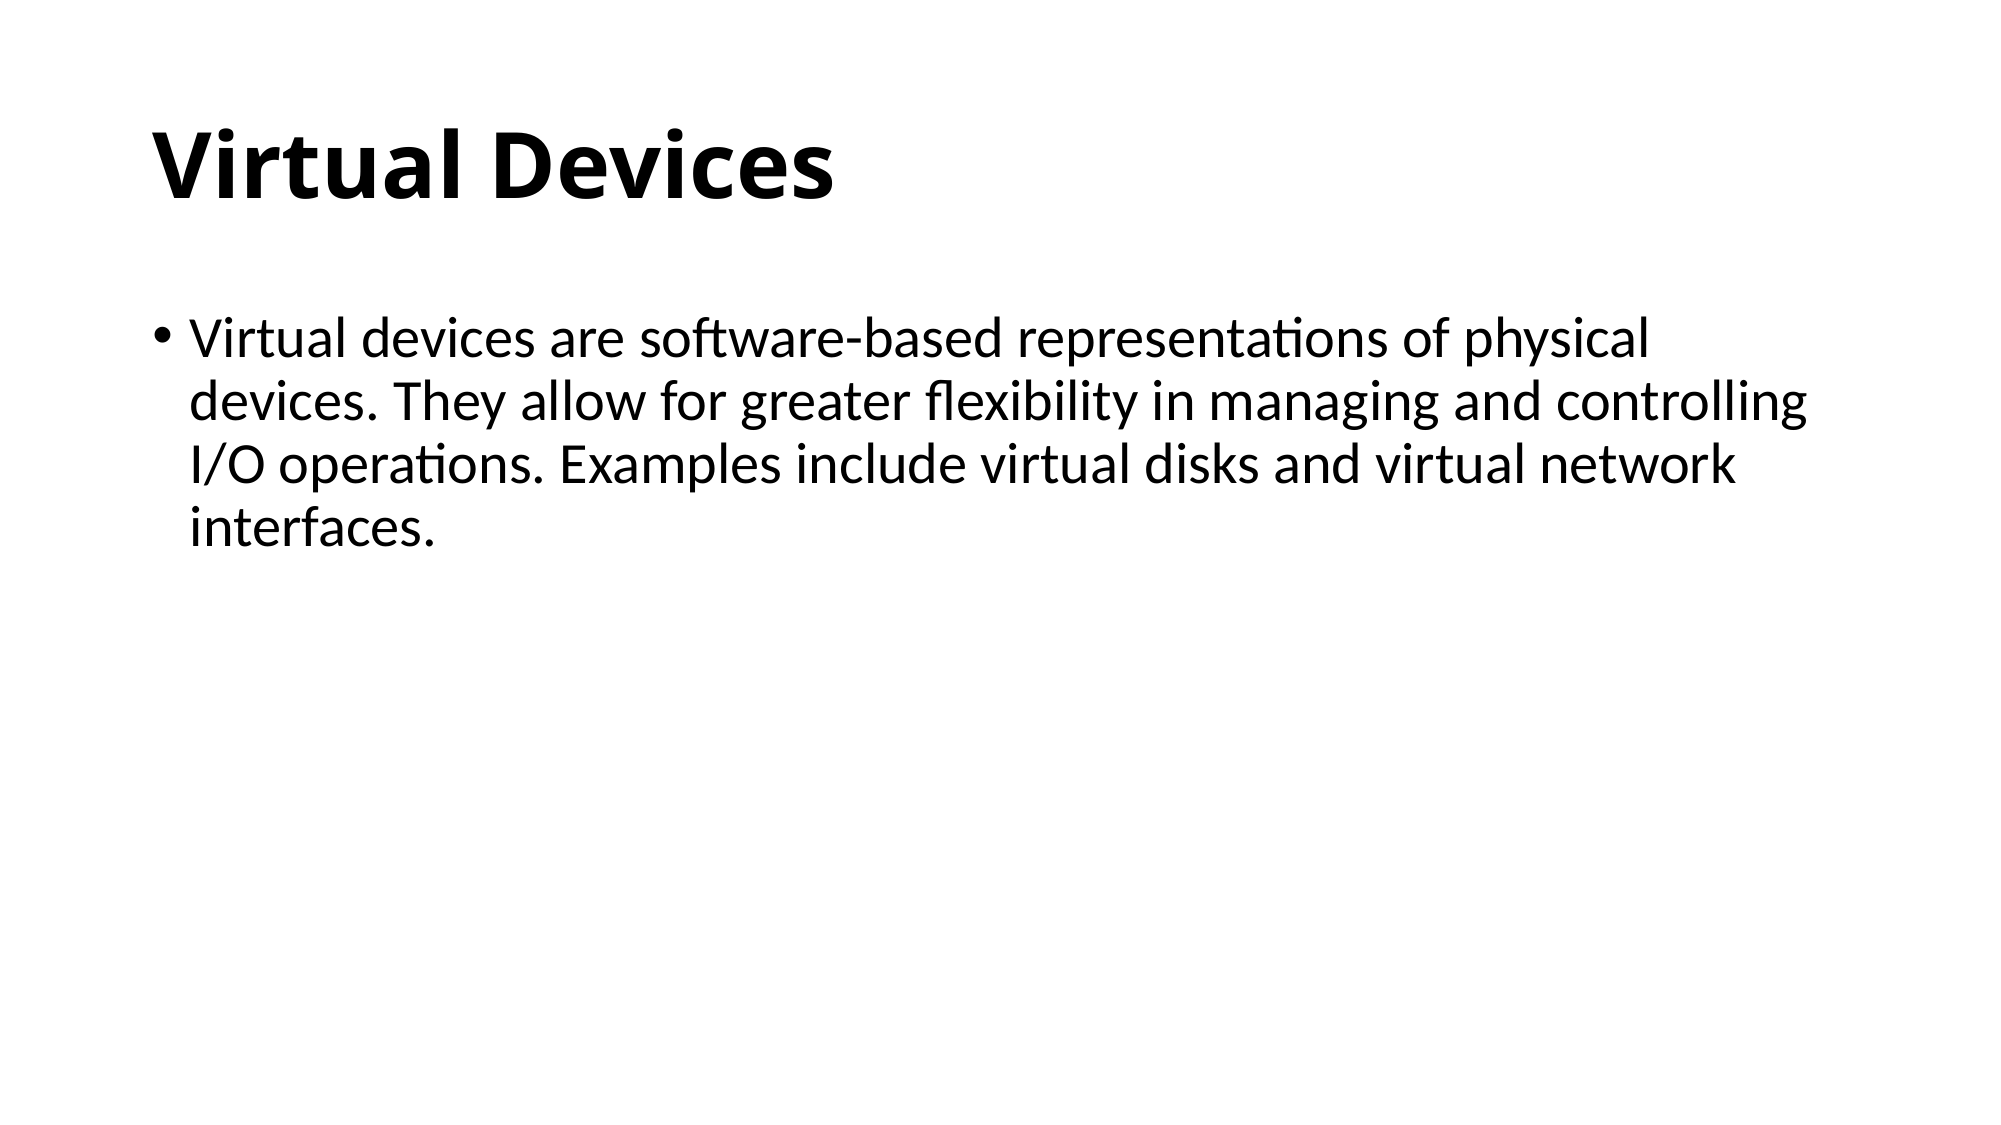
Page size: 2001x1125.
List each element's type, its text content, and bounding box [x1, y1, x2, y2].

title Virtual Devices [137, 59, 1863, 278]
list Virtual devices are software-based representations of physical devices. They allow for greater flexibility in managing and controlling I/O operations. Examples include virtual disks and virtual network interfaces. [137, 299, 1863, 1014]
